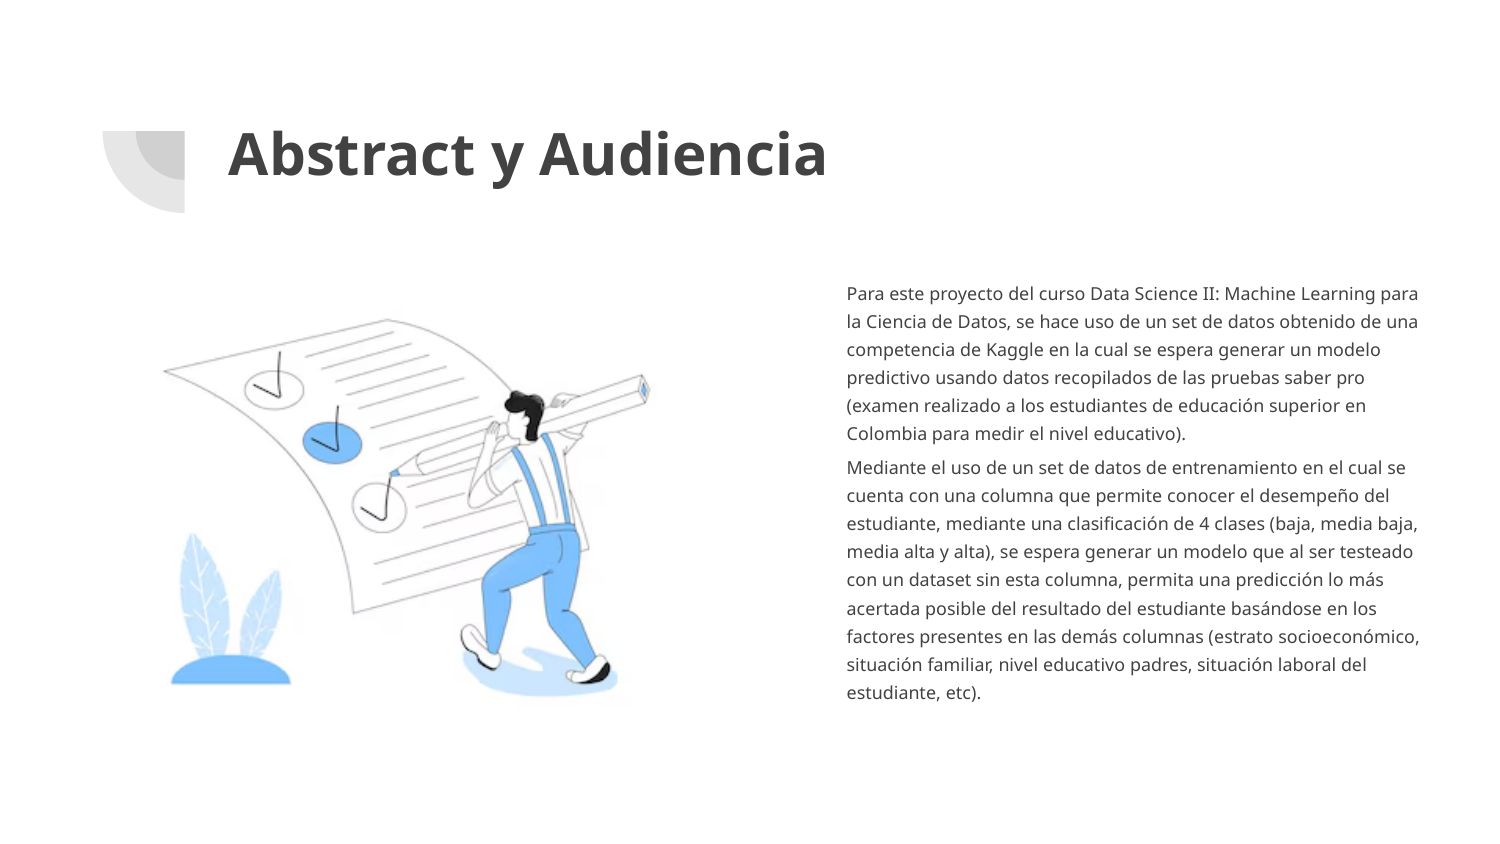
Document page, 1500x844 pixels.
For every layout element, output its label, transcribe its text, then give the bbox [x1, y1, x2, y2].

list Para este proyecto del curso Data Science II: Machine Learning para la Ciencia de Datos, se hace uso de un set de datos obtenido de una competencia de Kaggle en la cual se espera generar un modelo predictivo usando datos recopilados de las pruebas saber pro (examen realizado a los estudiantes de educación superior en Colombia para medir el nivel educativo). Mediante el uso de un set de datos de entrenamiento en el cual se cuenta con una columna que permite conocer el desempeño del estudiante, mediante una clasificación de 4 clases (baja, media baja, media alta y alta), se espera generar un modelo que al ser testeado con un dataset sin esta columna, permita una predicción lo más acertada posible del resultado del estudiante basándose en los factores presentes en las demás columnas (estrato socioeconómico, situación familiar, nivel educativo padres, situación laboral del estudiante, etc). [831, 262, 1440, 747]
title Abstract y Audiencia [213, 98, 1368, 263]
picture [129, 282, 693, 726]
